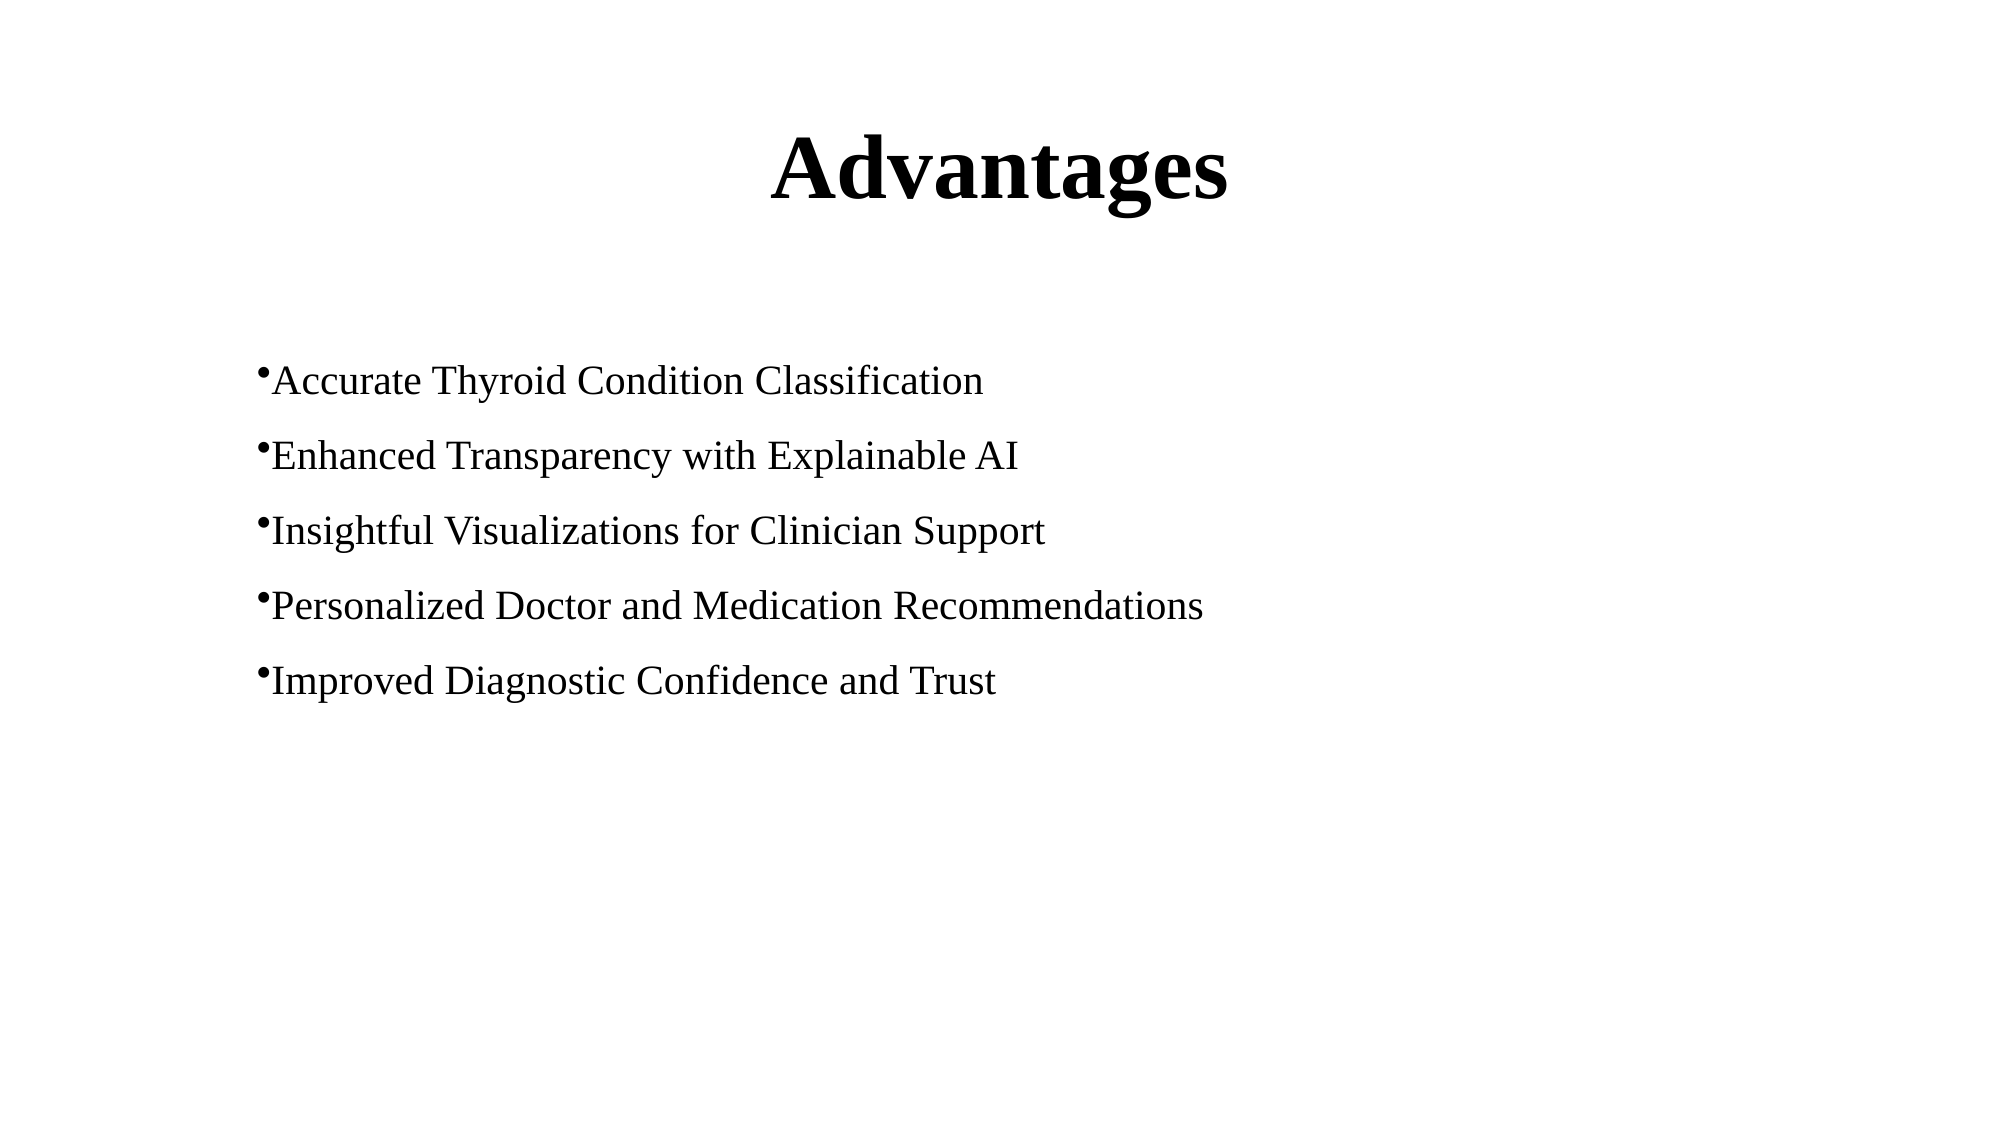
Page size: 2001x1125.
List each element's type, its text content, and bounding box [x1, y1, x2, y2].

list Accurate Thyroid Condition Classification Enhanced Transparency with Explainable AI Insightful Visualizations for Clinician Support Personalized Doctor and Medication Recommendations Improved Diagnostic Confidence and Trust [241, 166, 1750, 819]
title Advantages [137, 59, 1863, 278]
